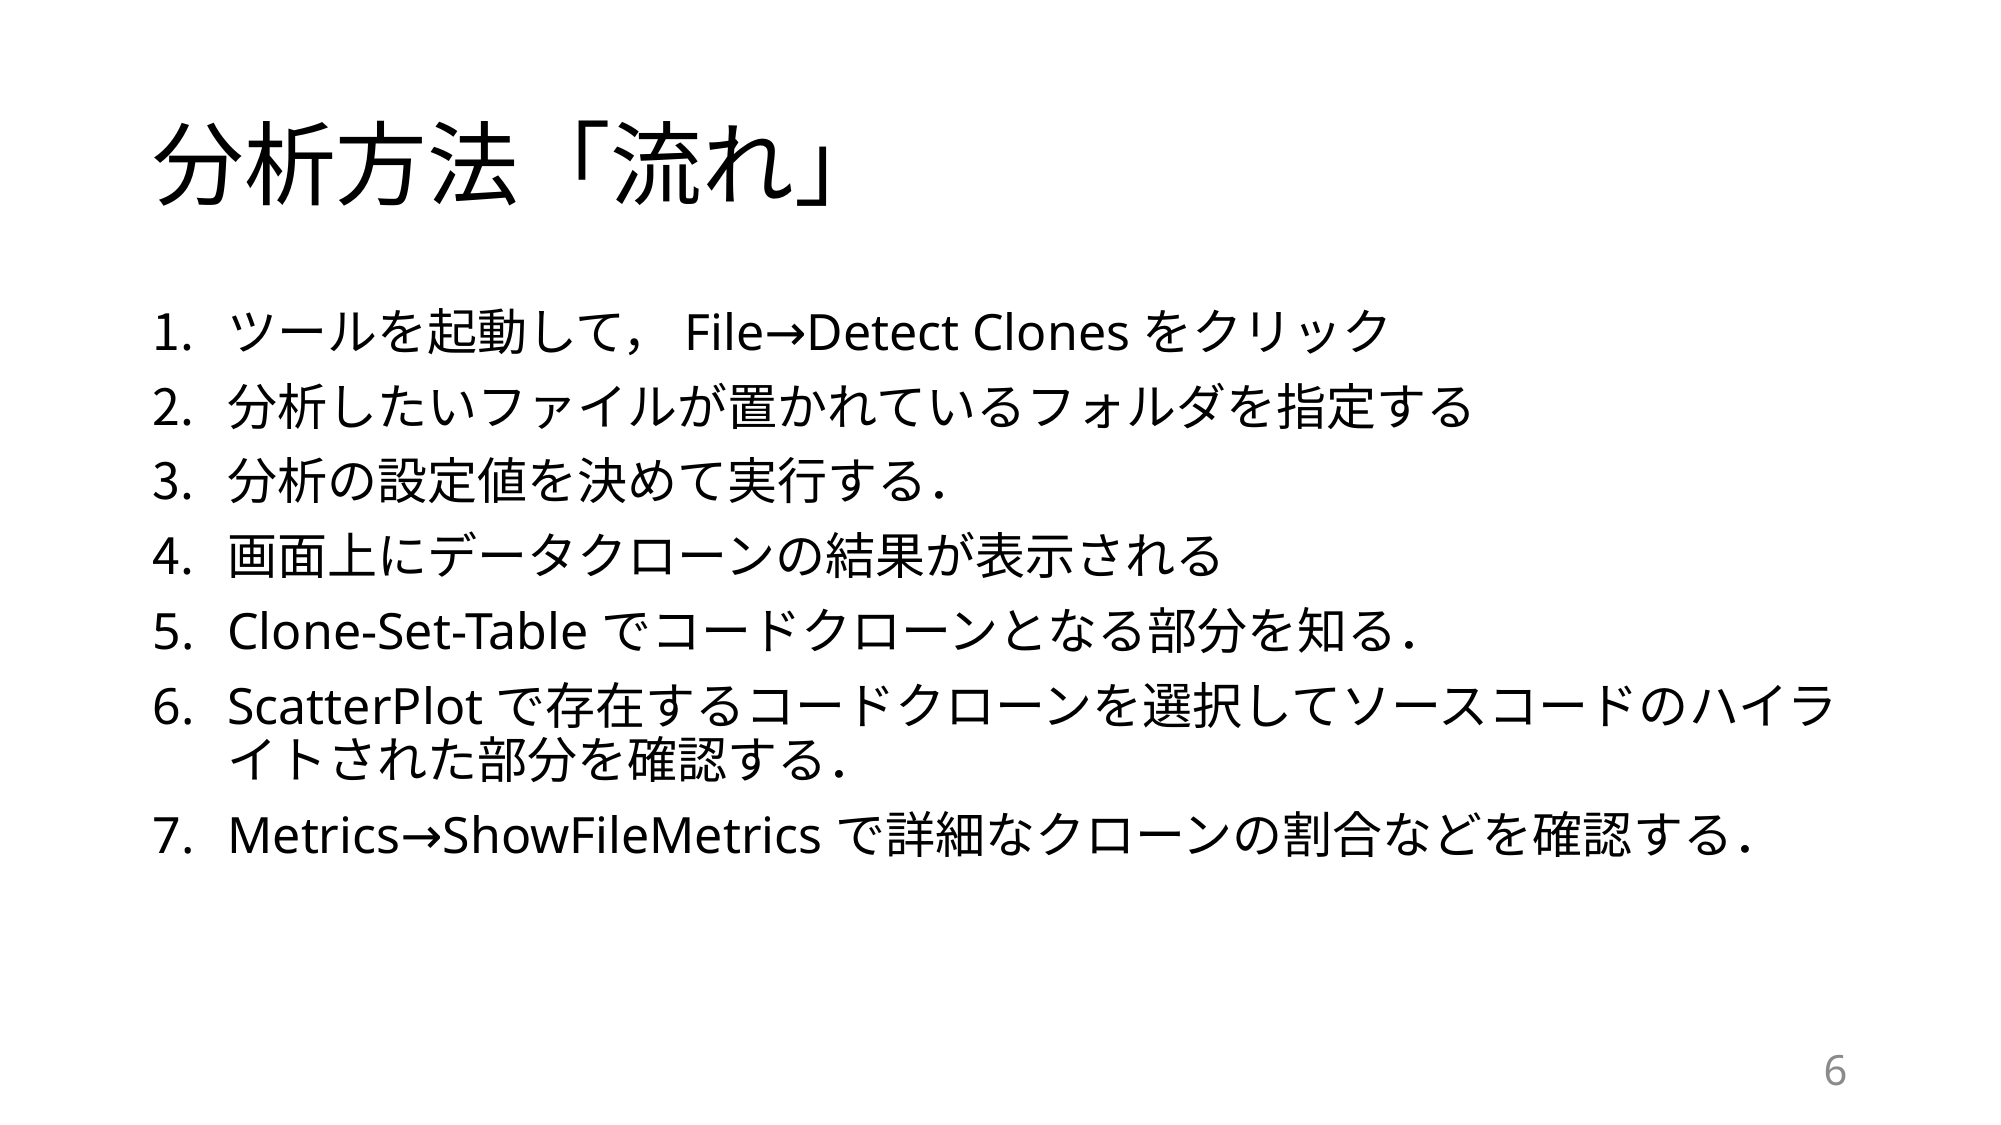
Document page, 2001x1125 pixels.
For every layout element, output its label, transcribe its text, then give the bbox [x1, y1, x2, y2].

slide_number 6 [1412, 1042, 1863, 1103]
list ツールを起動して，File→Detect Clonesをクリック 分析したいファイルが置かれているフォルダを指定する 分析の設定値を決めて実行する． 画面上にデータクローンの結果が表示される Clone-Set-Tableでコードクローンとなる部分を知る． ScatterPlotで存在するコードクローンを選択してソースコードのハイライトされた部分を確認する． Metrics→ShowFileMetricsで詳細なクローンの割合などを確認する． [137, 299, 1863, 1014]
title 分析方法「流れ」 [137, 59, 1863, 278]
